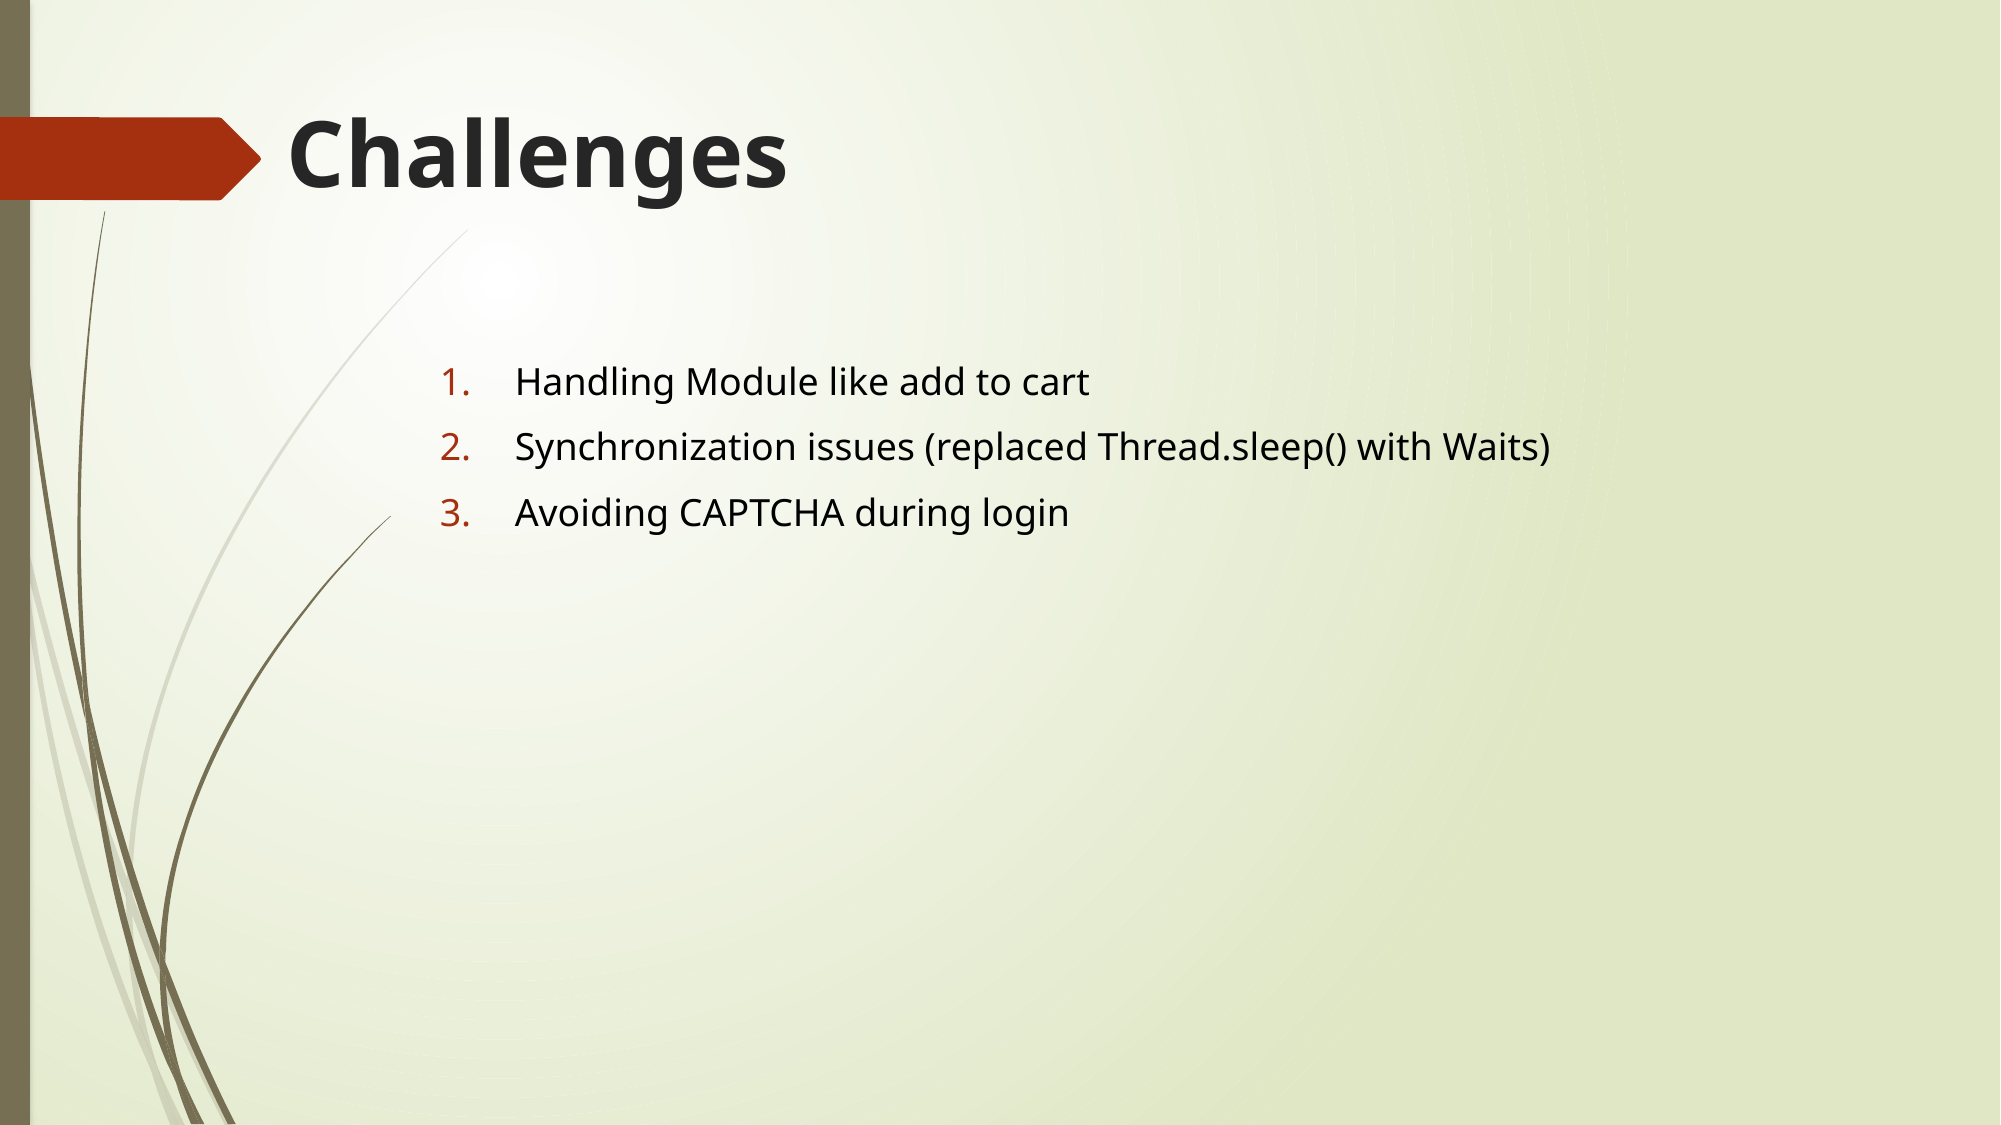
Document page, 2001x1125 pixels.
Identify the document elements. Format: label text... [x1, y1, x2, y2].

list Handling Module like add to cart Synchronization issues (replaced Thread.sleep() with Waits) Avoiding CAPTCHA during login [424, 350, 1888, 970]
title Challenges [271, 88, 1972, 350]
